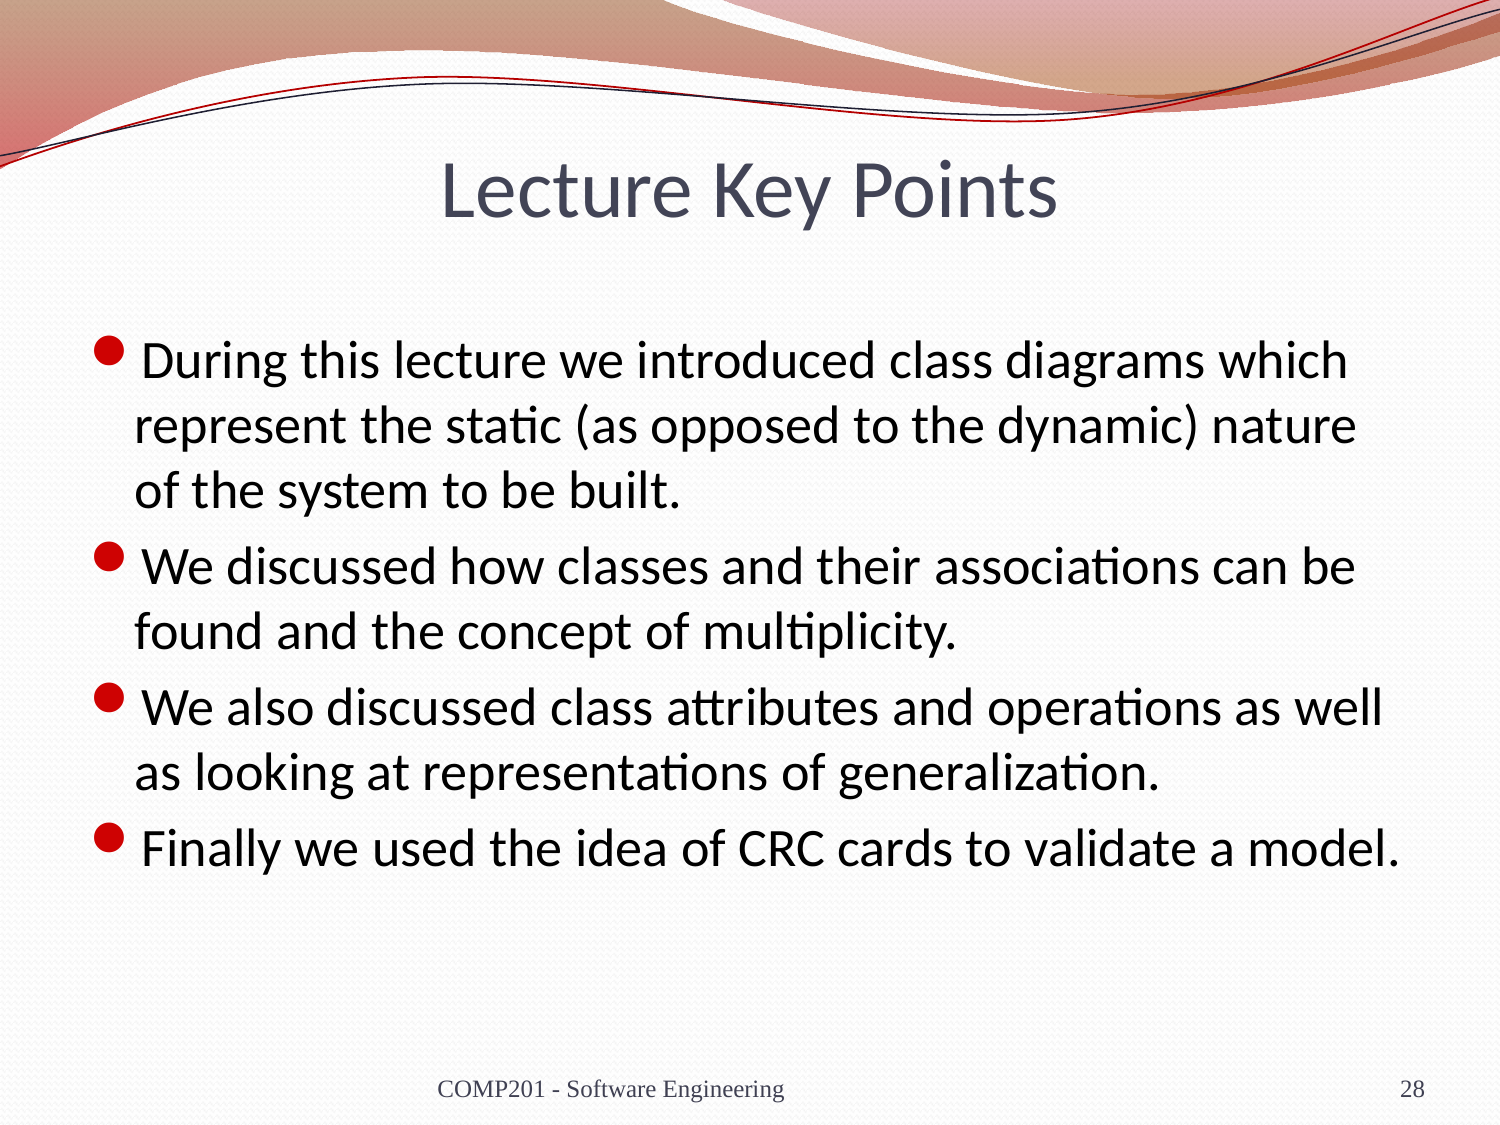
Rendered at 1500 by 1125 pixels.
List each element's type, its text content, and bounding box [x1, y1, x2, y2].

title Lecture Key Points [75, 115, 1425, 235]
footer COMP201 - Software Engineering [437, 1042, 988, 1103]
list During this lecture we introduced class diagrams which represent the static (as opposed to the dynamic) nature of the system to be built. We discussed how classes and their associations can be found and the concept of multiplicity. We also discussed class attributes and operations as well as looking at representations of generalization. Finally we used the idea of CRC cards to validate a model. [75, 317, 1425, 1038]
slide_number 28 [1299, 1042, 1425, 1103]
